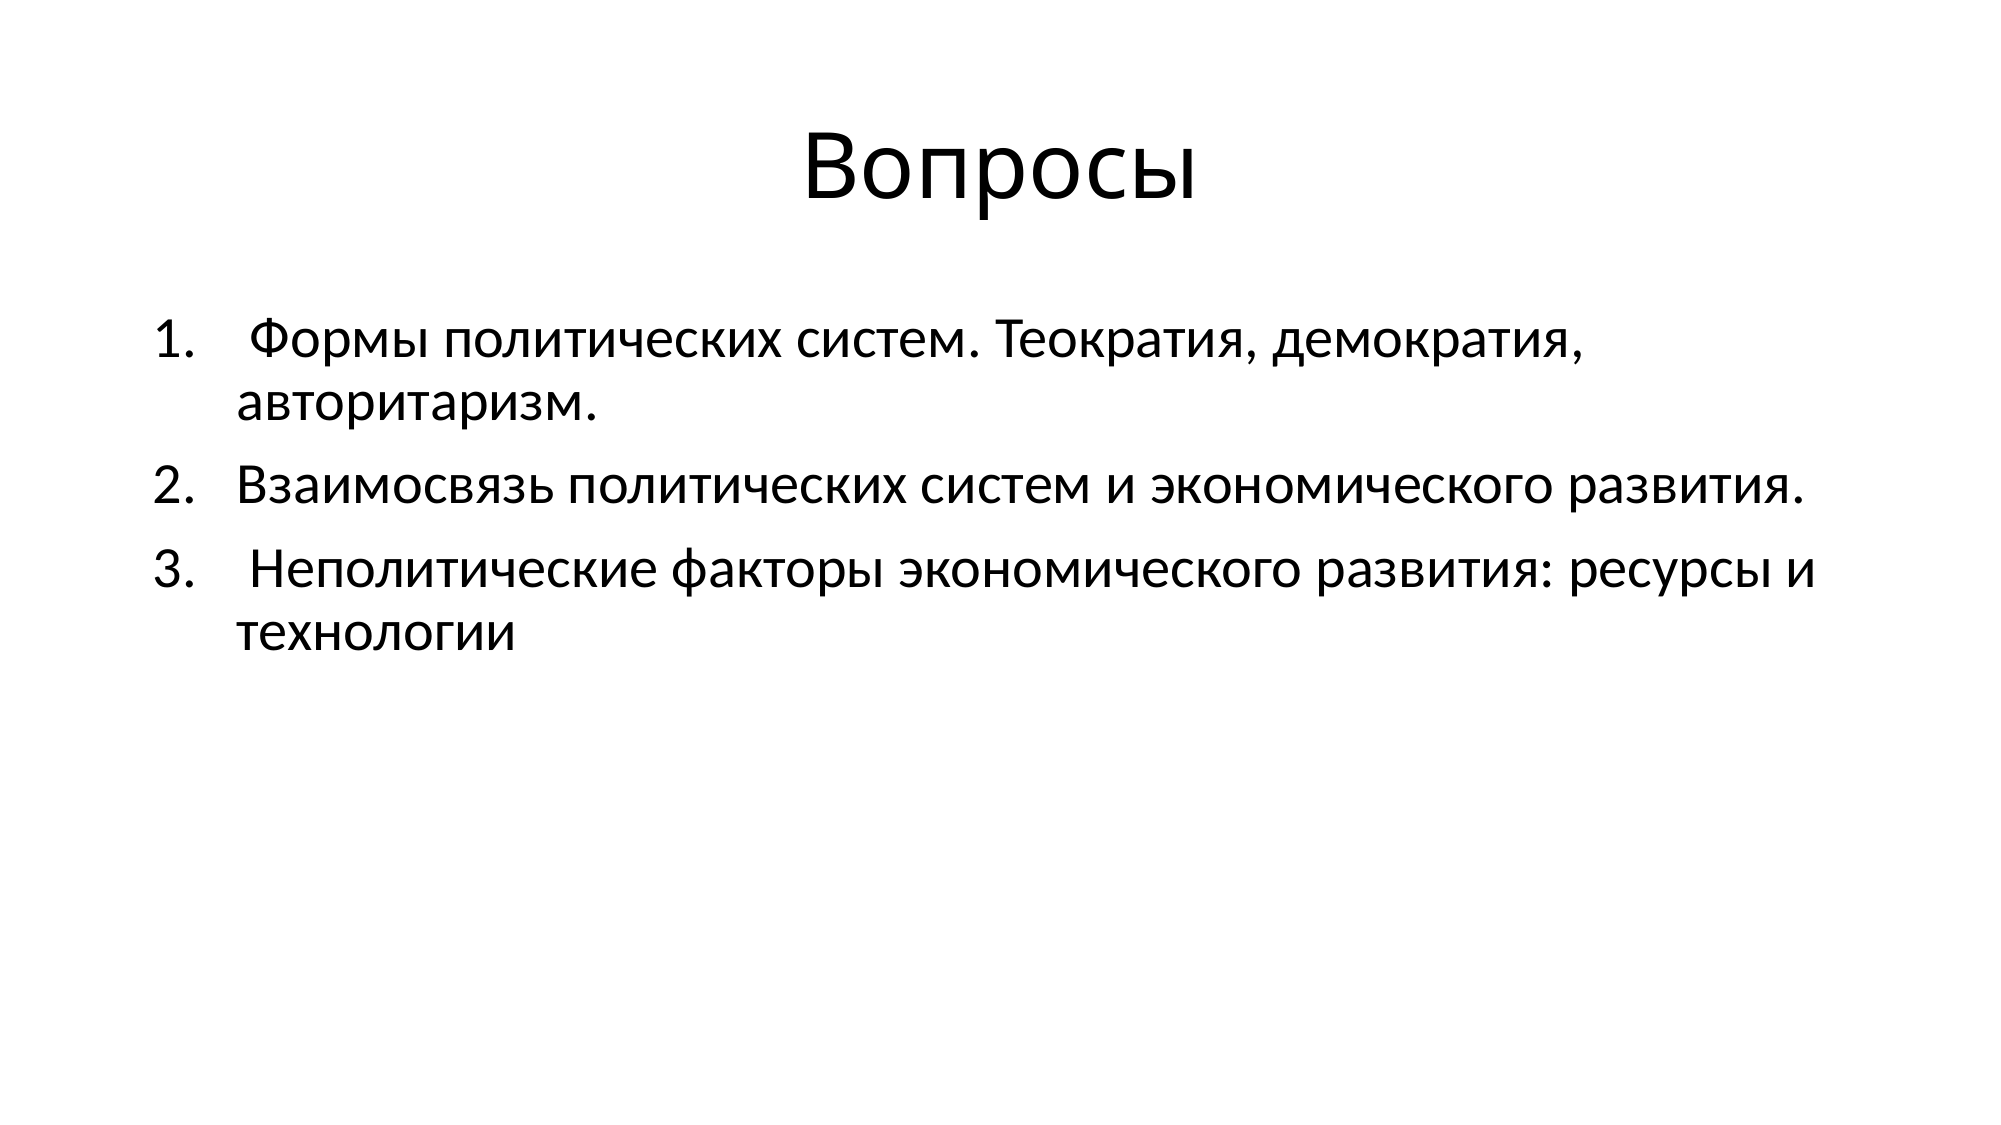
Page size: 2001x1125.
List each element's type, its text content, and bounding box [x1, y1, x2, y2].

title Вопросы [137, 59, 1863, 278]
list Формы политических систем. Теократия, демократия, авторитаризм. Взаимосвязь политических систем и экономического развития. Неполитические факторы экономического развития: ресурсы и технологии [137, 299, 1863, 1014]
